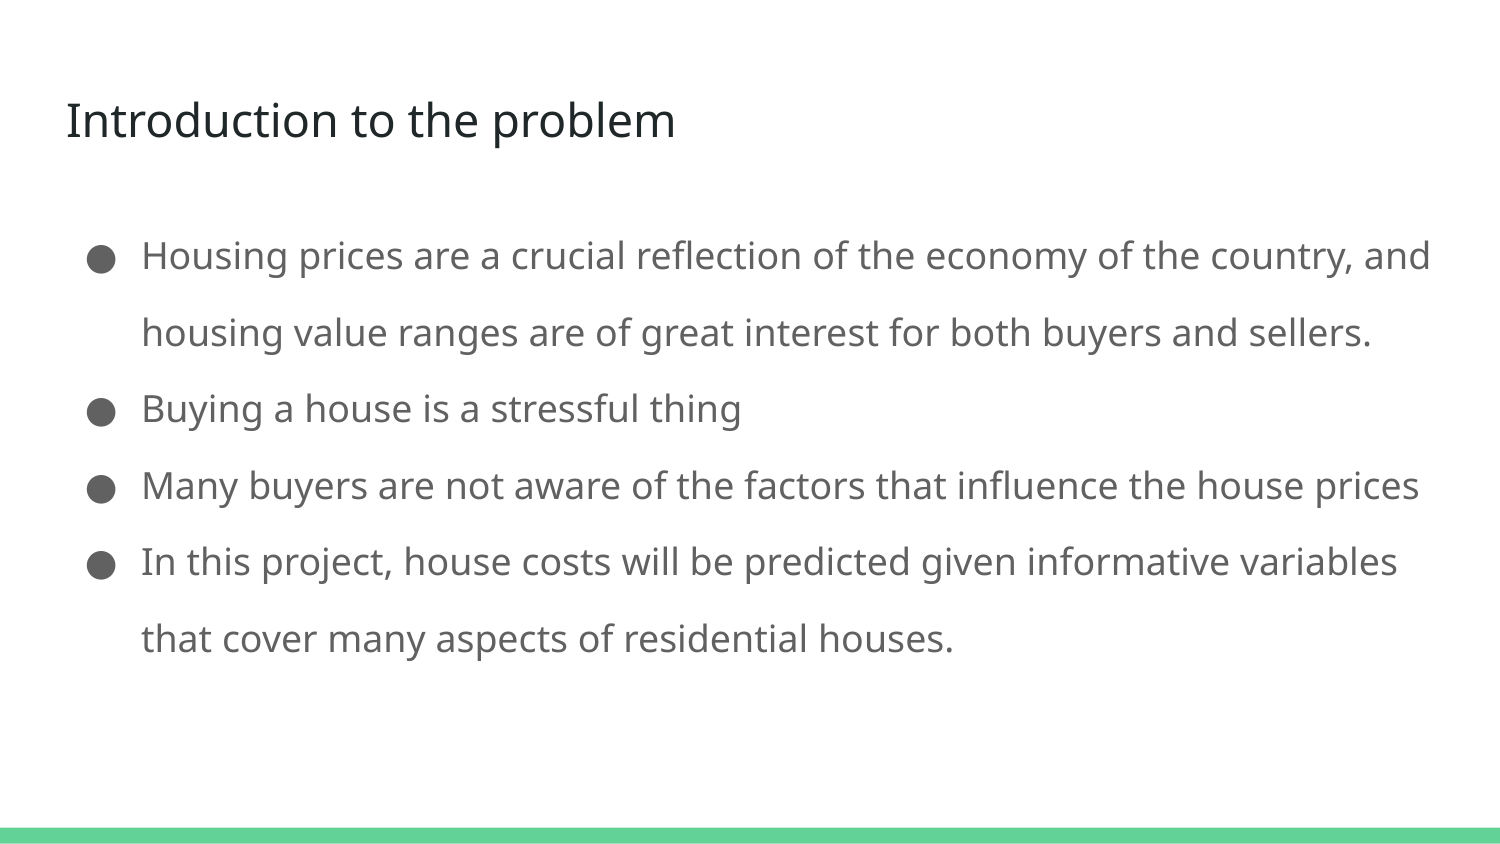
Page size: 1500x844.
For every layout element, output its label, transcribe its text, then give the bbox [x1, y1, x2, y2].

title Introduction to the problem [51, 72, 1449, 167]
list Housing prices are a crucial reflection of the economy of the country, and housing value ranges are of great interest for both buyers and sellers. Buying a house is a stressful thing Many buyers are not aware of the factors that influence the house prices In this project, house costs will be predicted given informative variables that cover many aspects of residential houses. [51, 189, 1449, 750]
